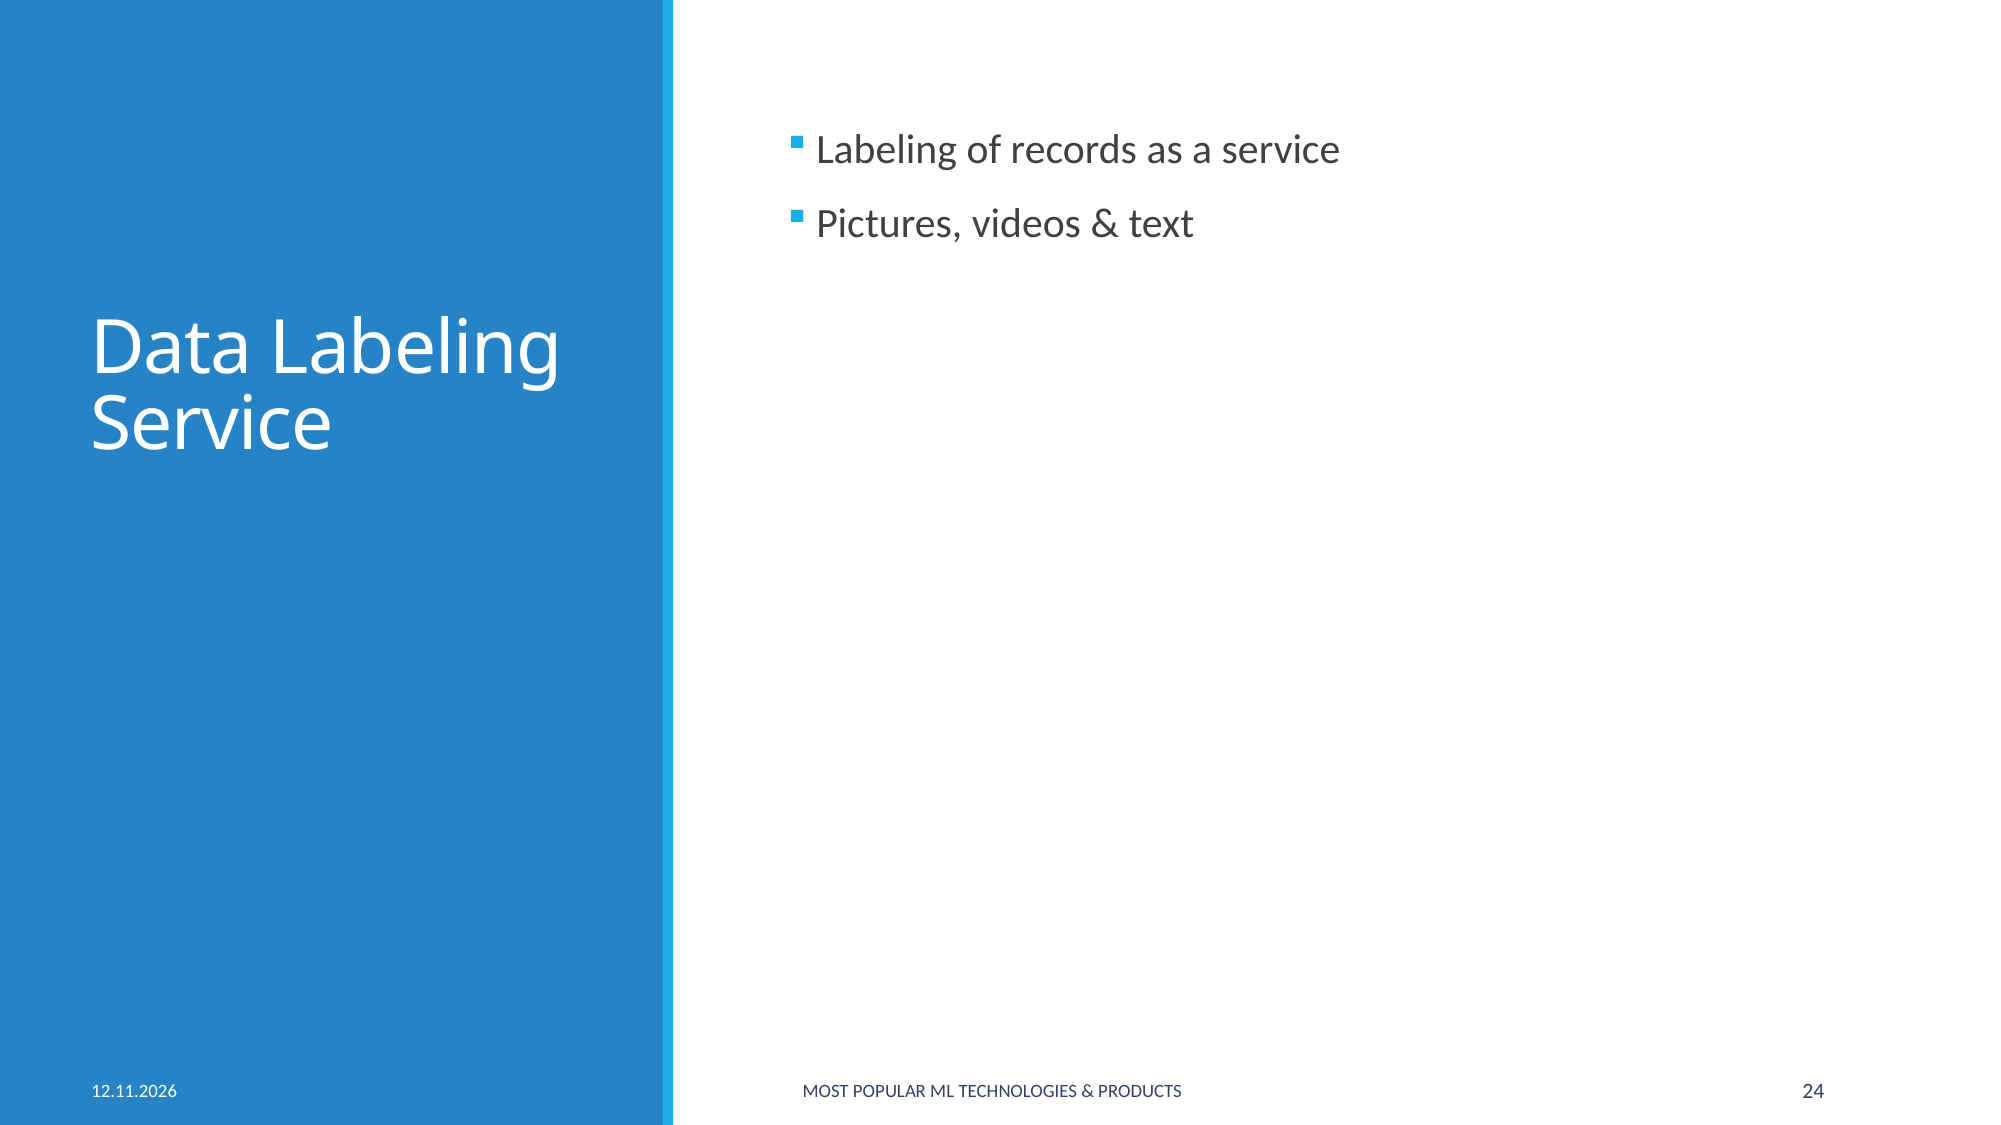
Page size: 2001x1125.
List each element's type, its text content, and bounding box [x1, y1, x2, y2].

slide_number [76, 1059, 506, 1120]
title Data Labeling Service [75, 97, 600, 473]
footer Most Popular ML Technologies & Products [787, 1059, 1550, 1120]
list Labeling of records as a service Pictures, videos & text [787, 120, 1853, 983]
slide_number 24 [1624, 1059, 1840, 1120]
